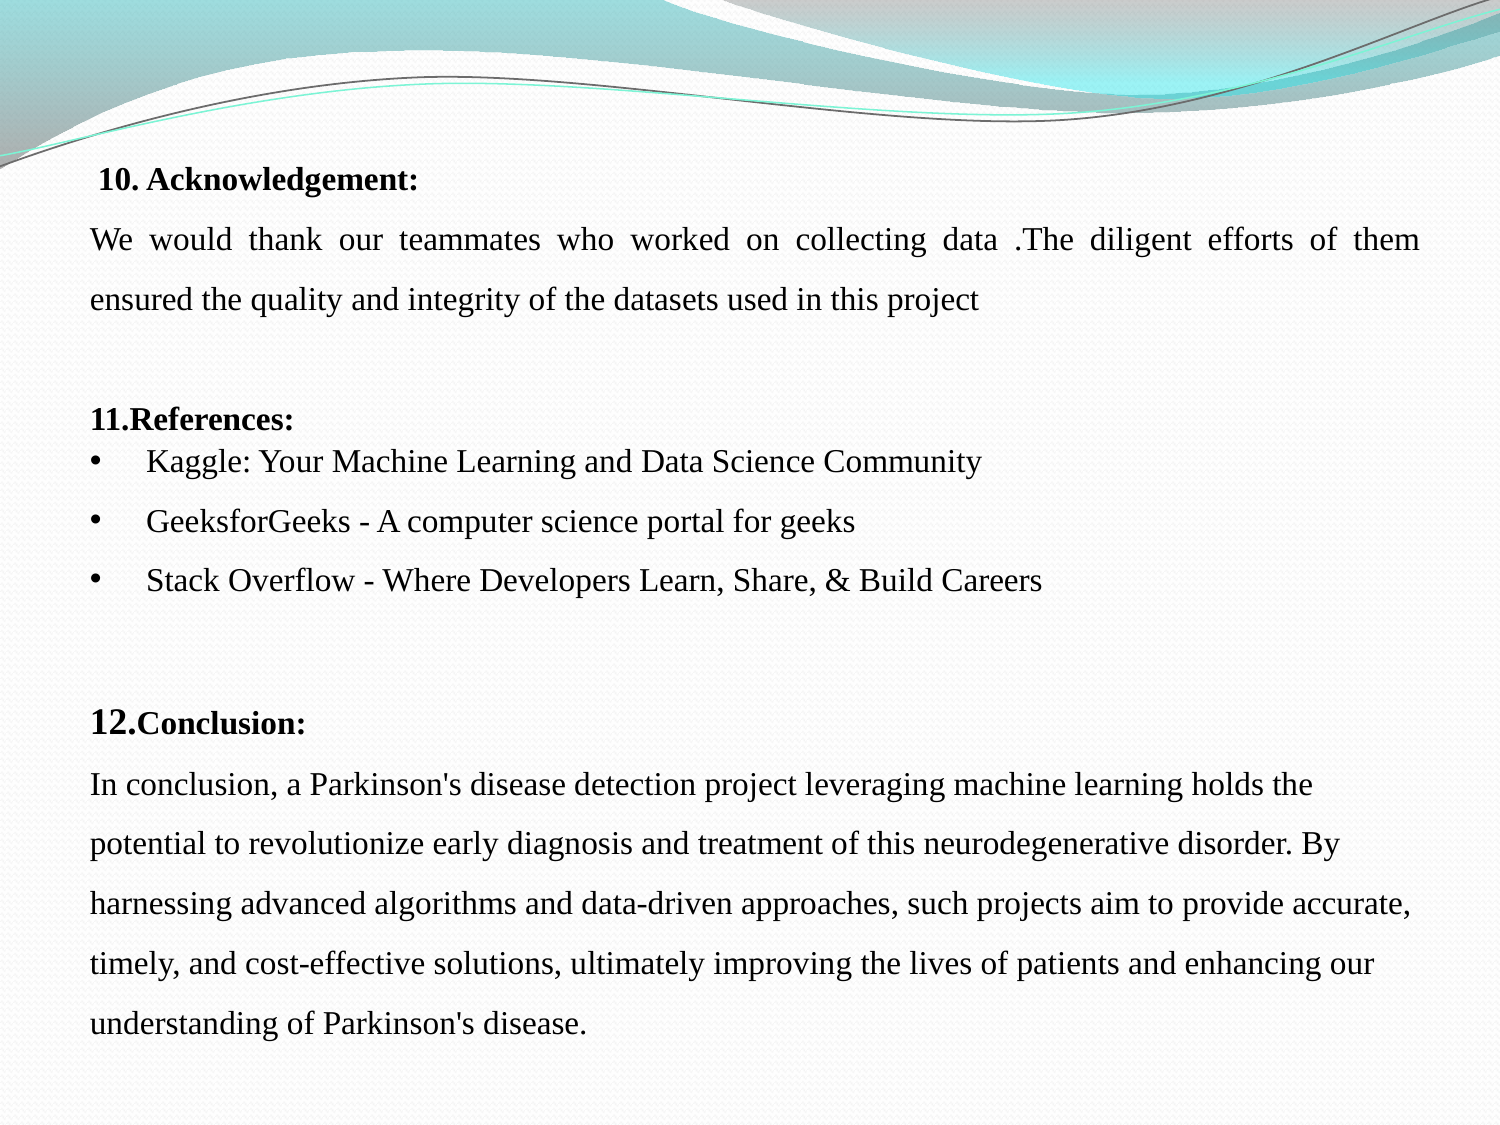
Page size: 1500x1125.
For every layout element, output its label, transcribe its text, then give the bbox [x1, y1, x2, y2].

text_box 10. Acknowledgement: We would thank our teammates who worked on collecting data .The diligent efforts of them ensured the quality and integrity of the datasets used in this project 11.References: Kaggle: Your Machine Learning and Data Science Community GeeksforGeeks - A computer science portal for geeks Stack Overflow - Where Developers Learn, Share, & Build Careers 12.Conclusion: In conclusion, a Parkinson's disease detection project leveraging machine learning holds the potential to revolutionize early diagnosis and treatment of this neurodegenerative disorder. By harnessing advanced algorithms and data-driven approaches, such projects aim to provide accurate, timely, and cost-effective solutions, ultimately improving the lives of patients and enhancing our understanding of Parkinson's disease. [74, 149, 1438, 1125]
